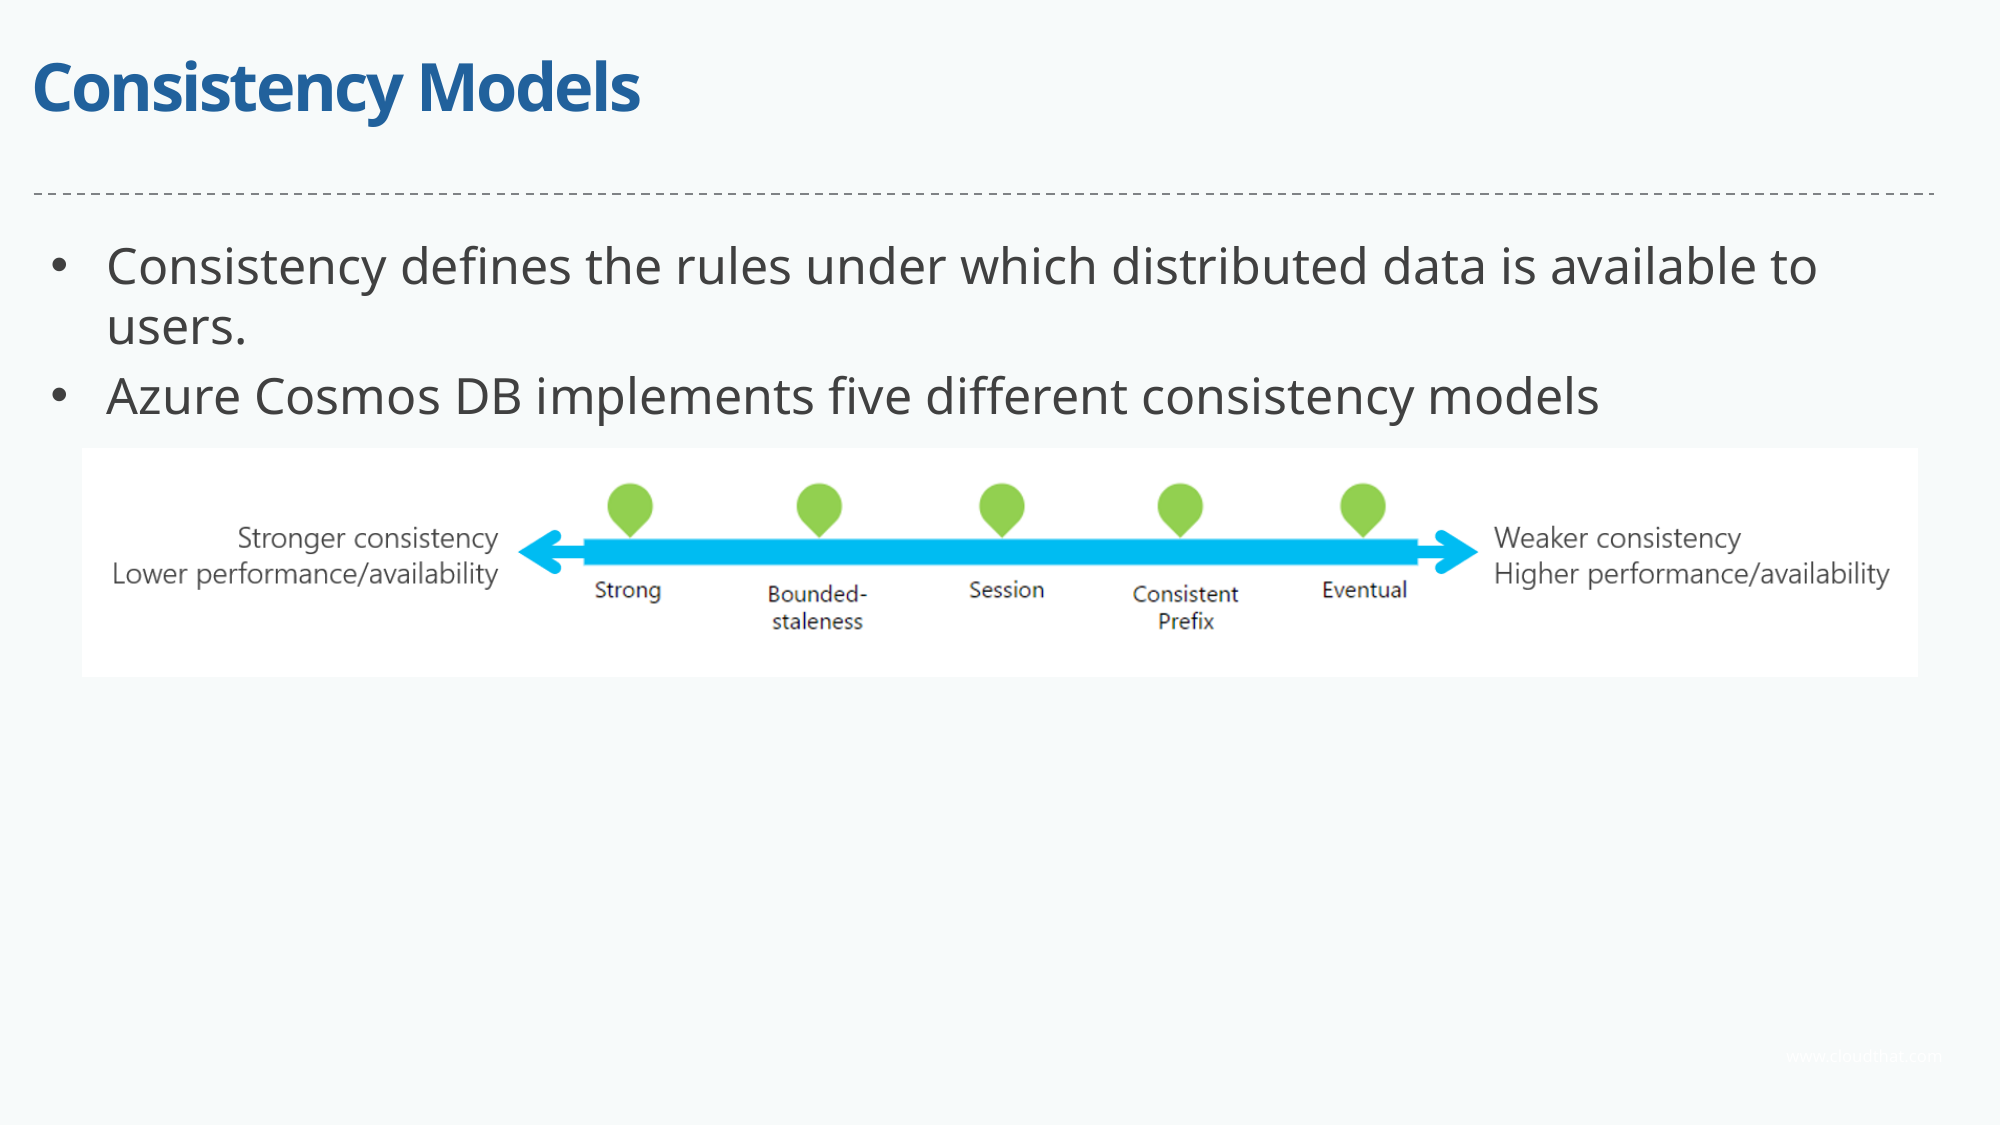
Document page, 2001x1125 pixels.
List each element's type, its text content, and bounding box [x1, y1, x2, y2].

list Consistency defines the rules under which distributed data is available to users. Azure Cosmos DB implements five different consistency models [35, 226, 1935, 1003]
picture [81, 447, 1919, 677]
title Consistency Models [31, 44, 1935, 126]
